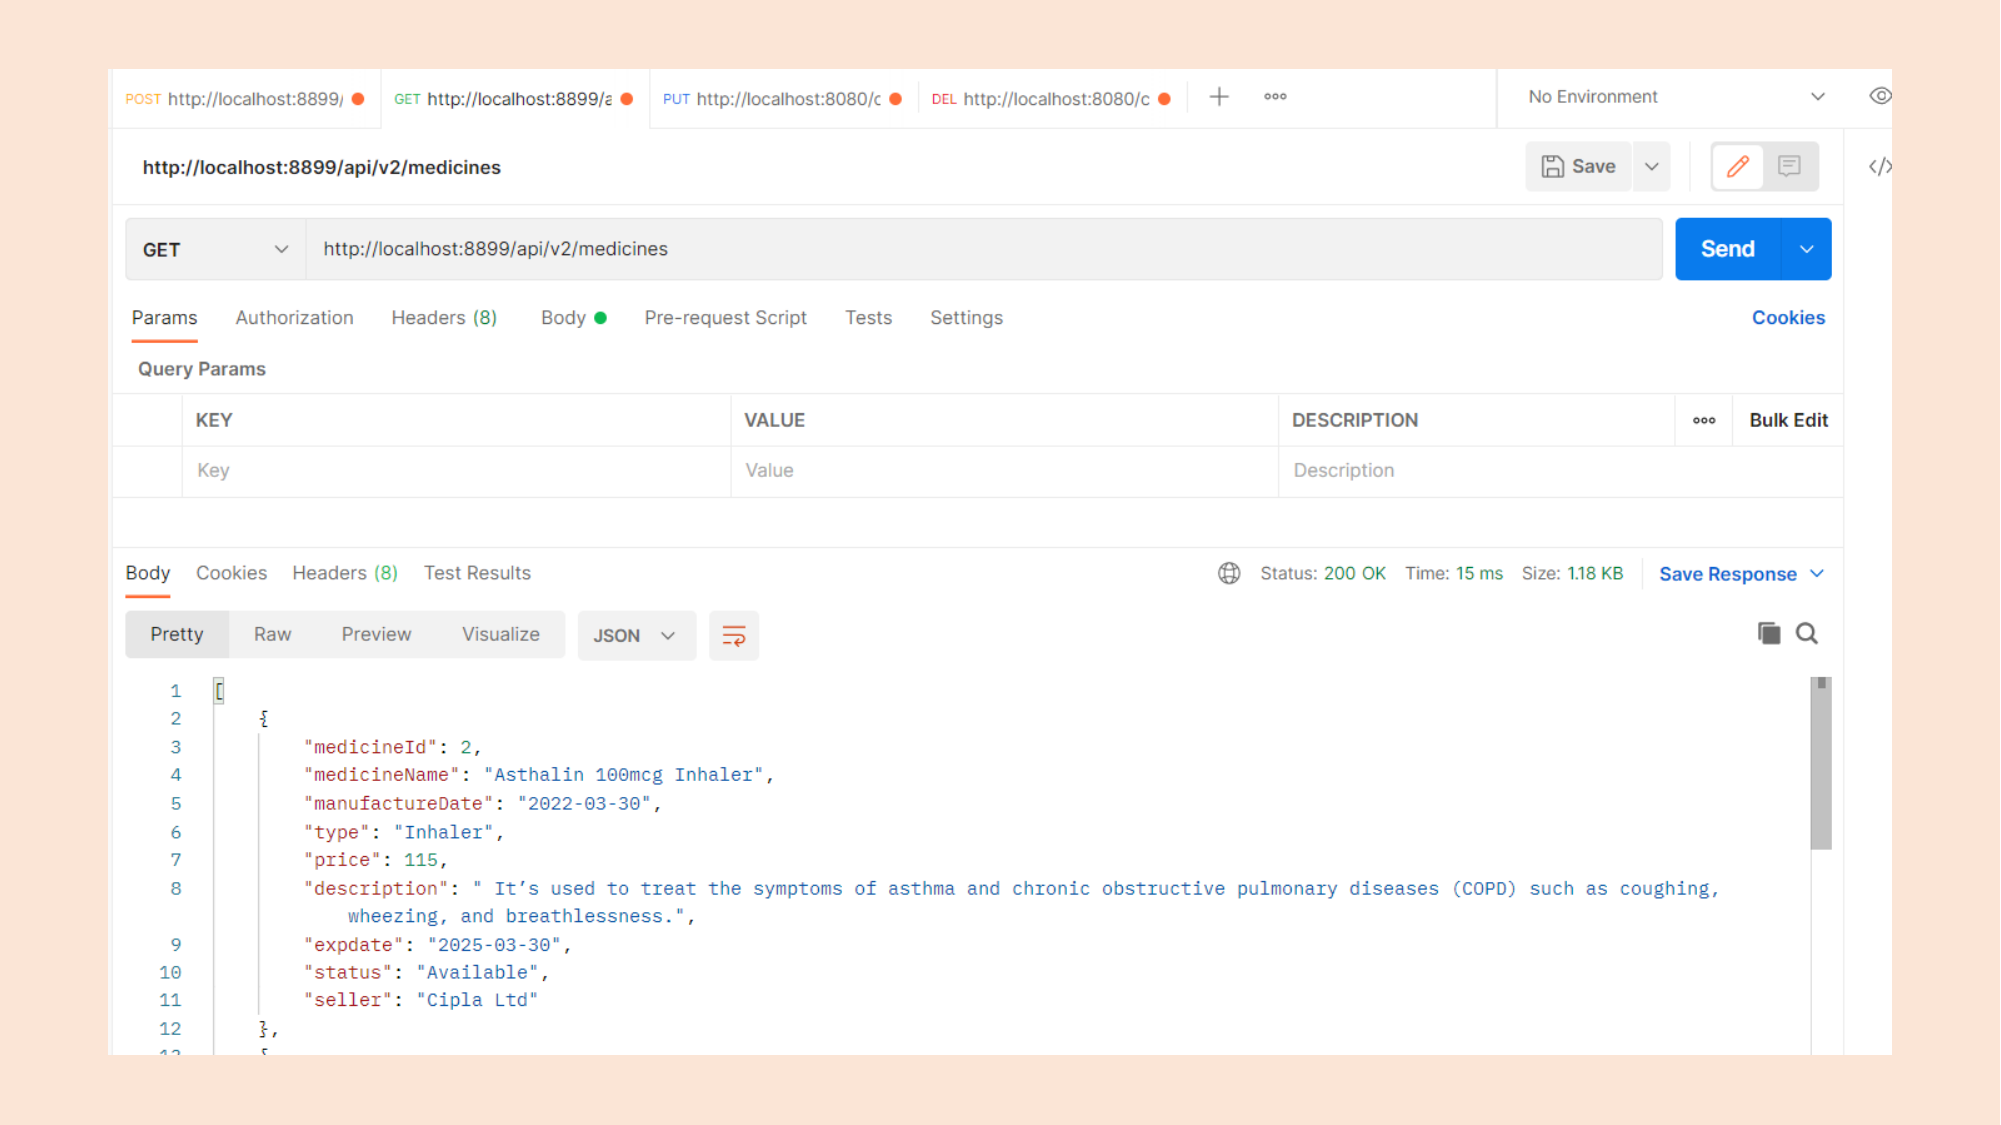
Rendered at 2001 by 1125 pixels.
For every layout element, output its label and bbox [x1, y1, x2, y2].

picture [108, 69, 1892, 1056]
text_box [0, 0, 2000, 1125]
